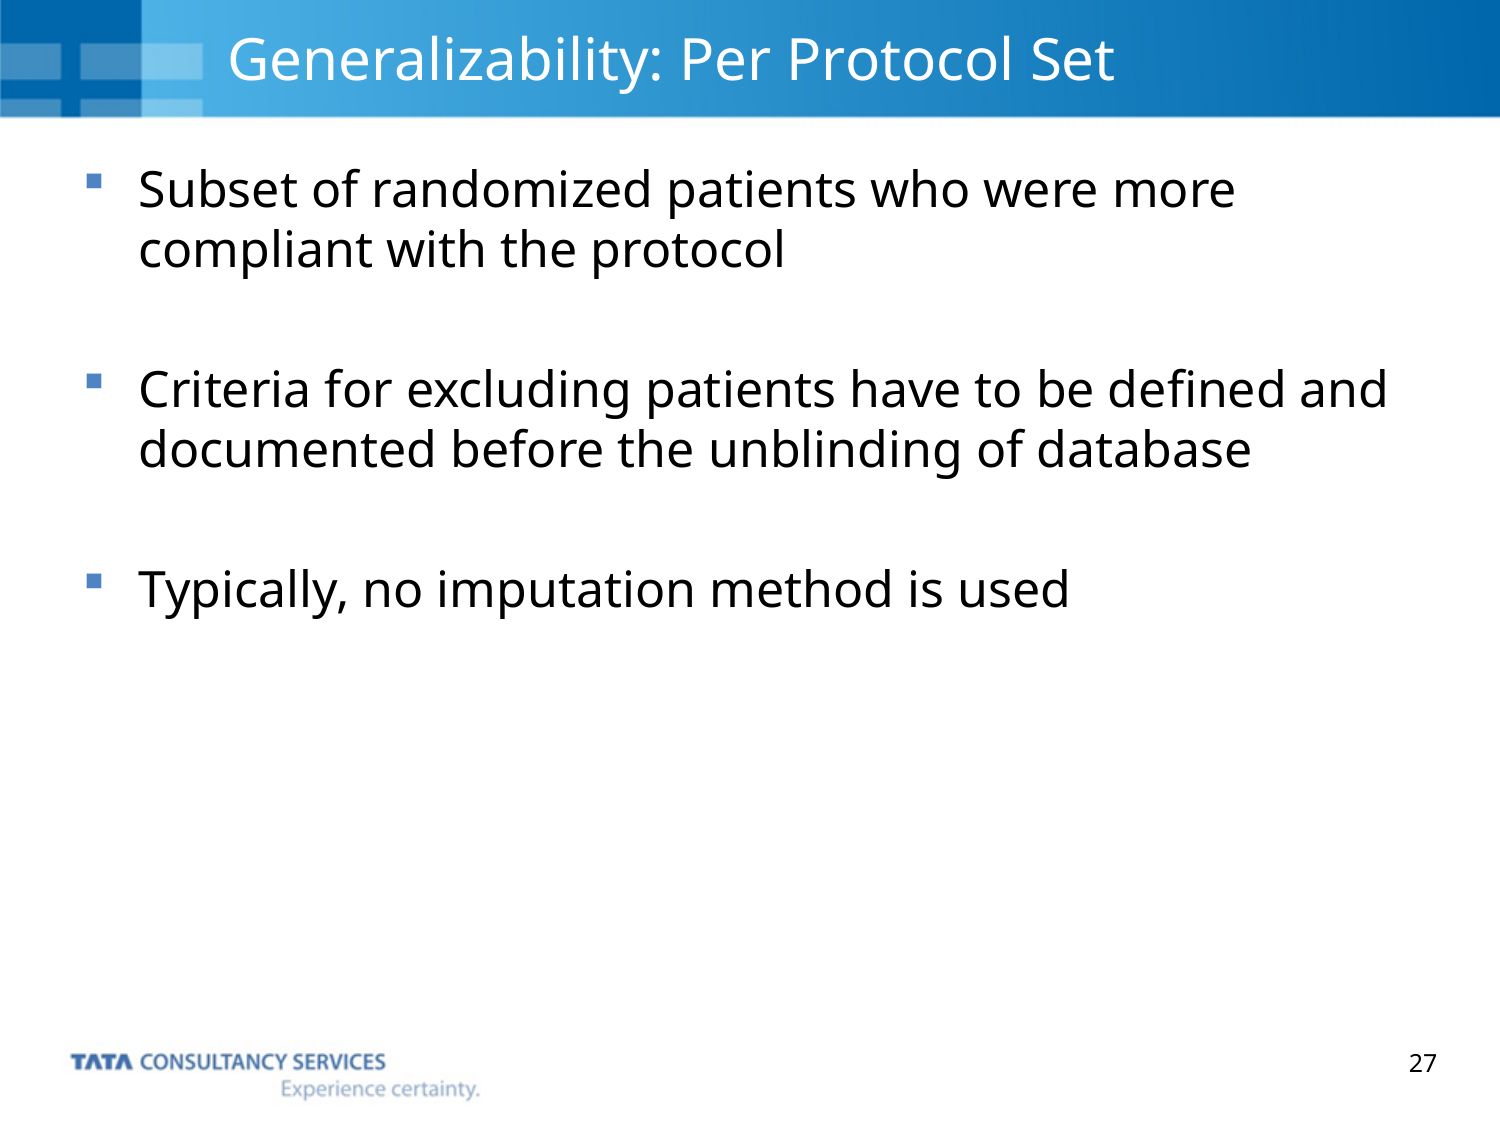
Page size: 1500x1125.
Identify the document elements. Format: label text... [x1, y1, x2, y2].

title Generalizability: Per Protocol Set [212, 16, 1451, 98]
picture [0, 0, 1500, 1124]
list Subset of randomized patients who were more compliant with the protocol Criteria for excluding patients have to be defined and documented before the unblinding of database Typically, no imputation method is used [67, 149, 1451, 893]
